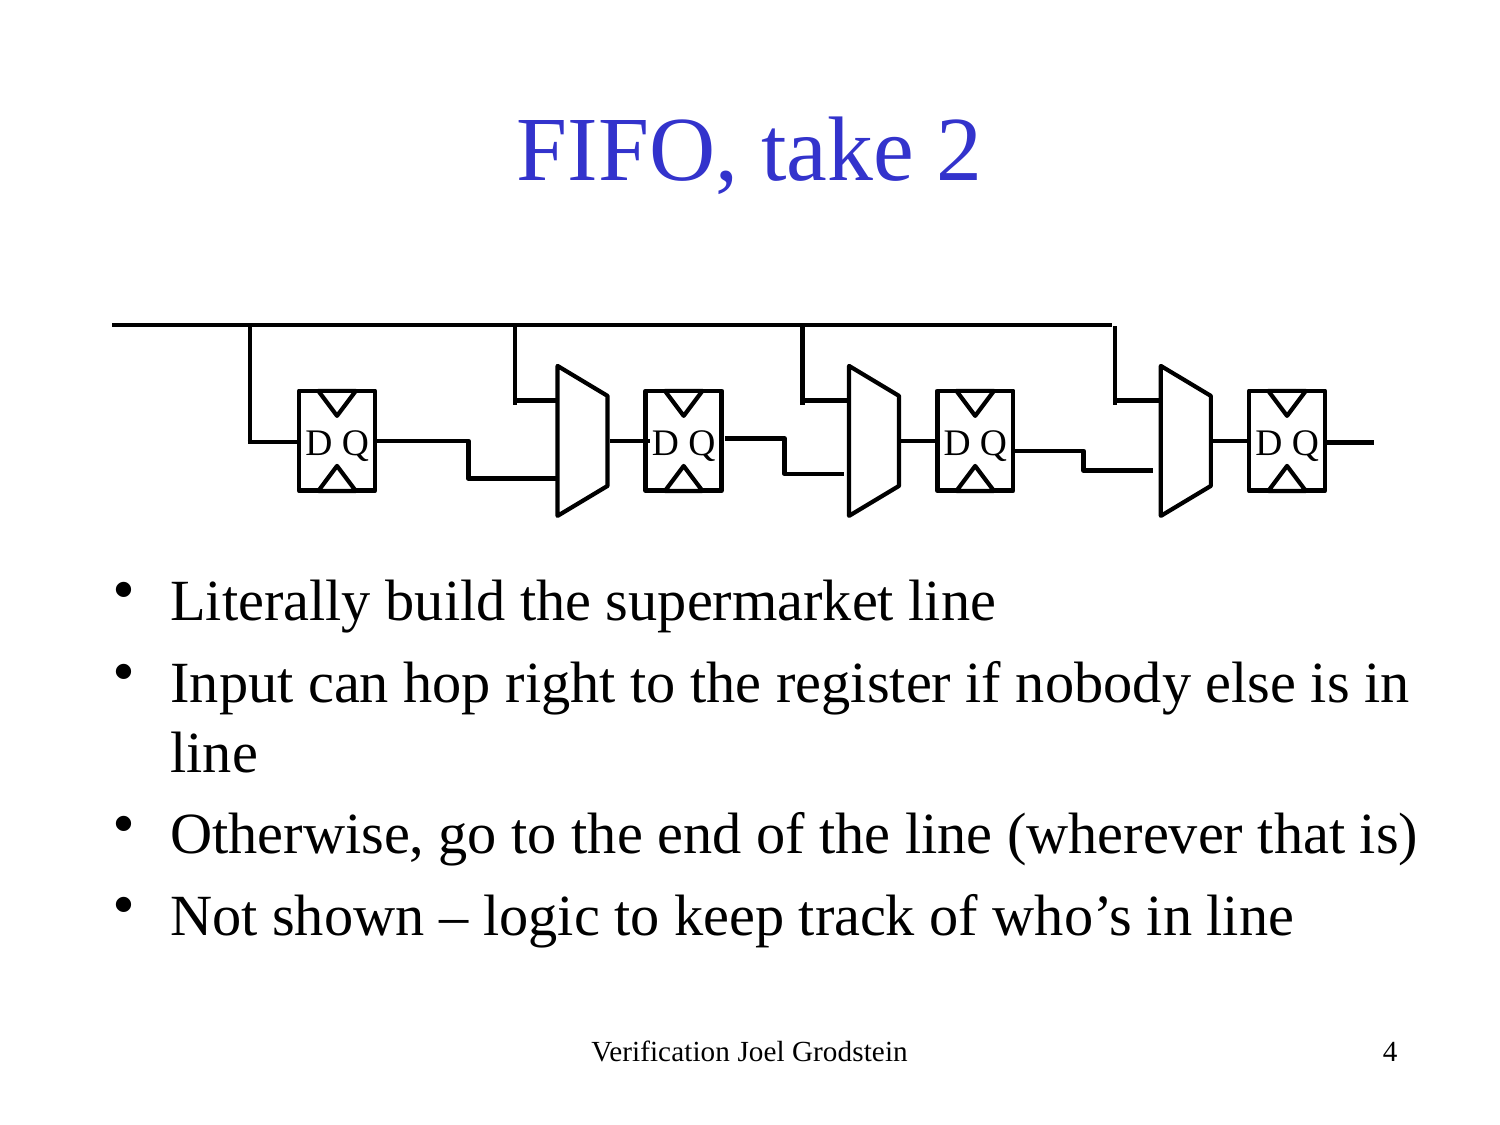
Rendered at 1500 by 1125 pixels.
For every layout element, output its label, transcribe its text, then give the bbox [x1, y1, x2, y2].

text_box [1248, 390, 1326, 492]
text_box Literally build the supermarket line Input can hop right to the register if nobody else is in line Otherwise, go to the end of the line (wherever that is) Not shown – logic to keep track of who’s in line [99, 554, 1438, 963]
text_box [724, 438, 845, 475]
footer Verification Joel Grodstein [512, 1024, 988, 1101]
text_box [936, 390, 1014, 492]
title FIFO, take 2 [112, 50, 1388, 238]
text_box [1158, 364, 1213, 518]
text_box [846, 364, 902, 518]
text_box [298, 390, 376, 492]
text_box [374, 440, 560, 479]
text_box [645, 390, 722, 492]
text_box [555, 364, 610, 518]
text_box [1013, 450, 1154, 471]
